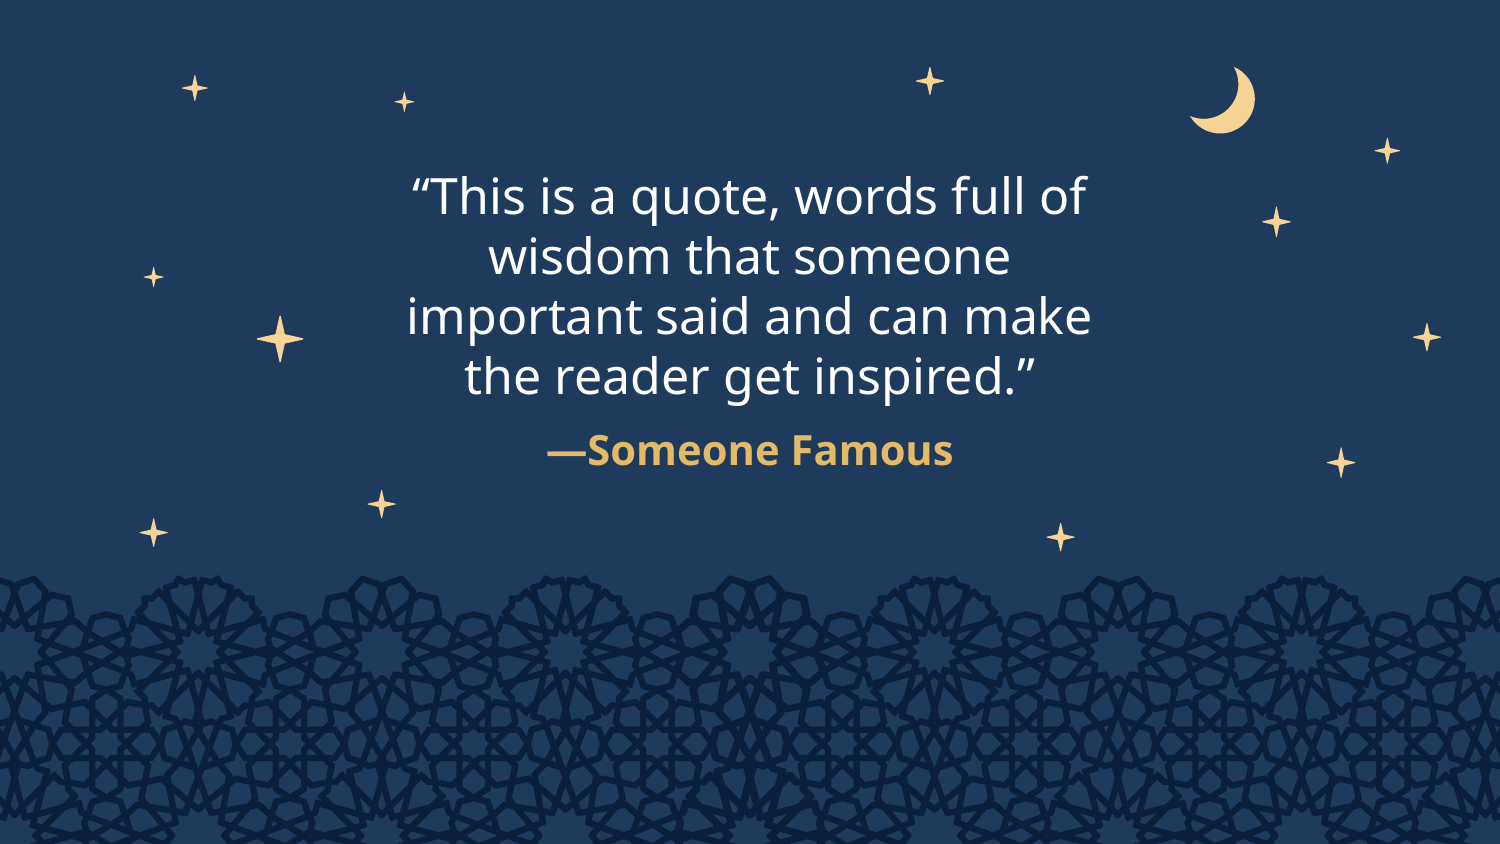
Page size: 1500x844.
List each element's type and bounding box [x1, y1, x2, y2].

text_box [139, 91, 1356, 552]
